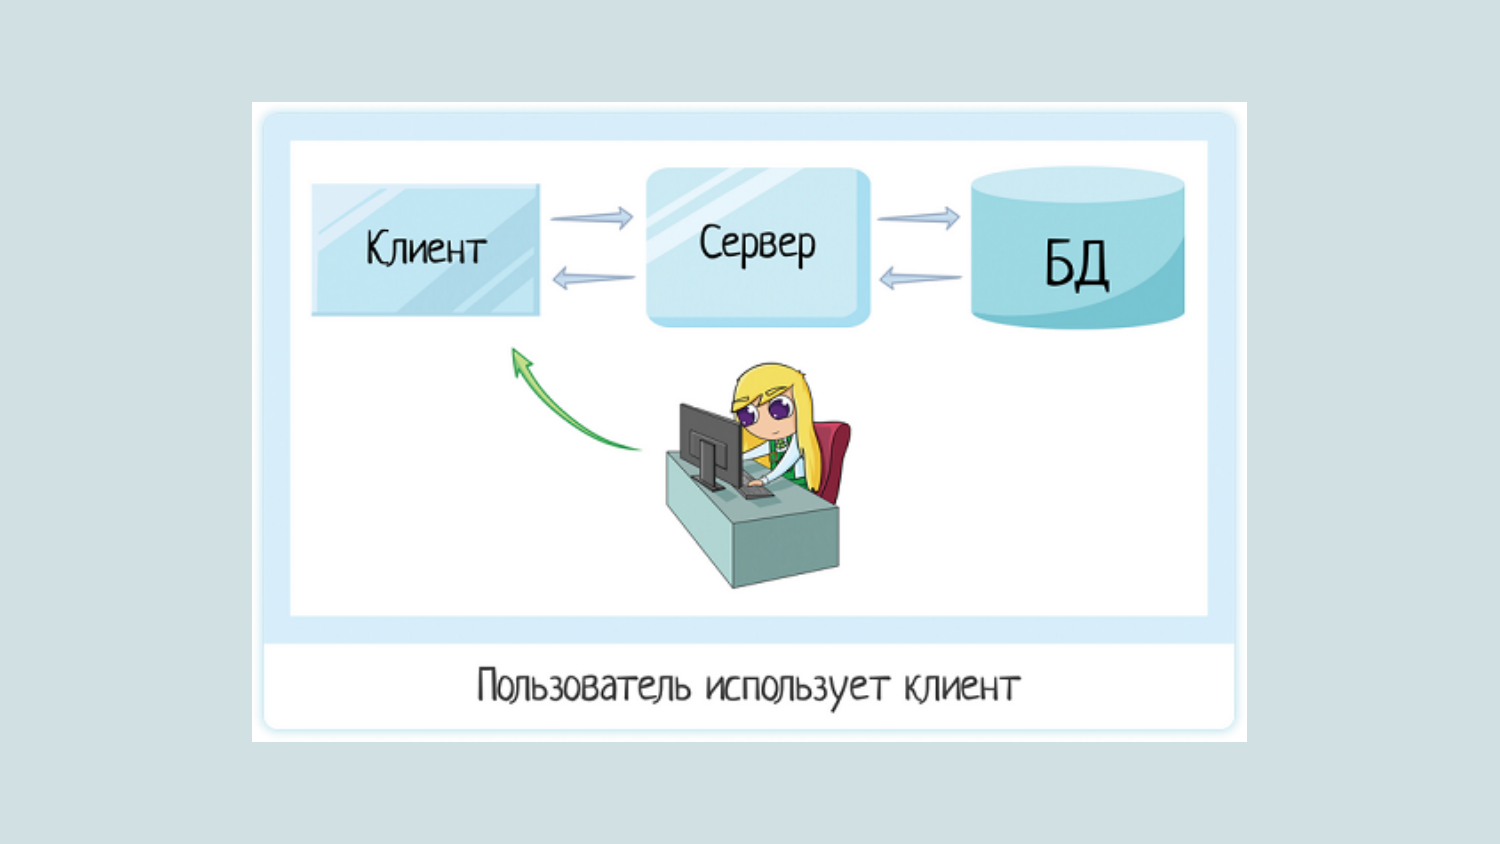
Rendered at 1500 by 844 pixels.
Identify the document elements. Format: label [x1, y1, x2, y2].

picture [252, 102, 1248, 742]
